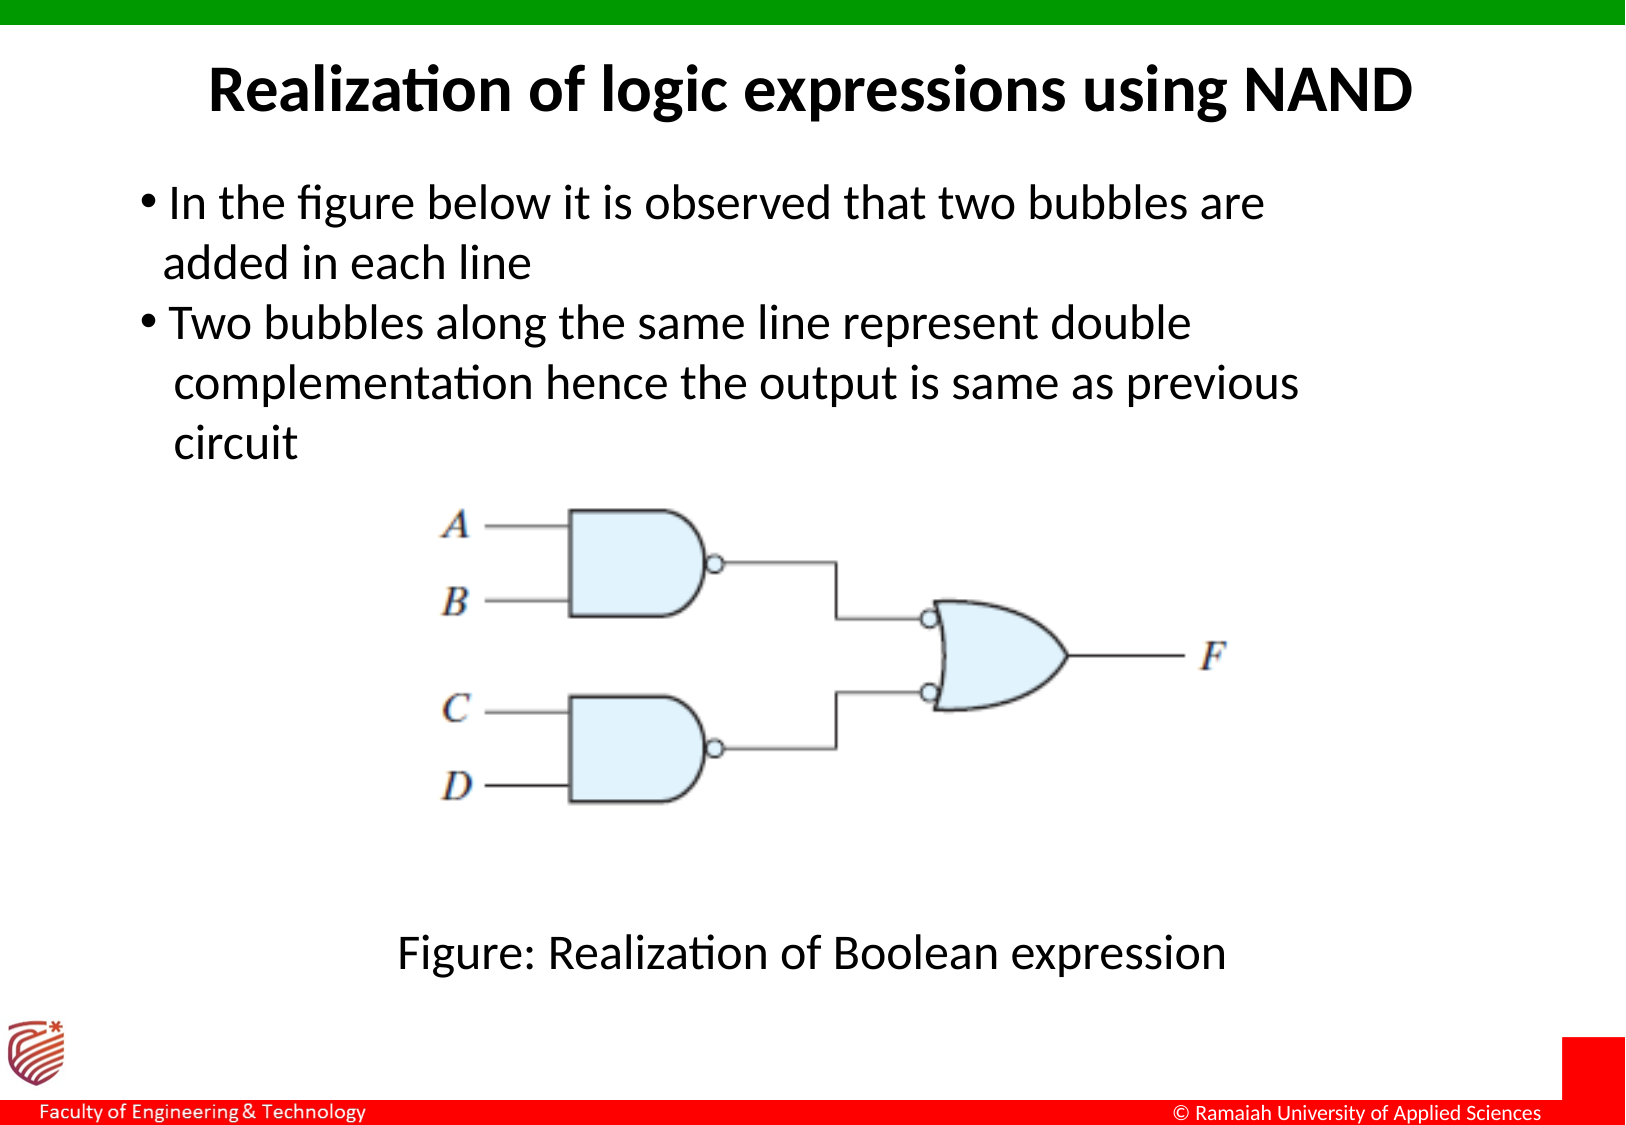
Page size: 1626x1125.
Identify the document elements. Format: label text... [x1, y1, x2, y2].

text_box Realization of logic expressions using NAND [194, 37, 1431, 133]
text_box In the figure below it is observed that two bubbles are added in each line Two bubbles along the same line represent double complementation hence the output is same as previous circuit [124, 162, 1338, 538]
picture [387, 437, 1248, 850]
picture [0, 1006, 382, 1125]
text_box Figure: Realization of Boolean expression [382, 912, 1243, 988]
